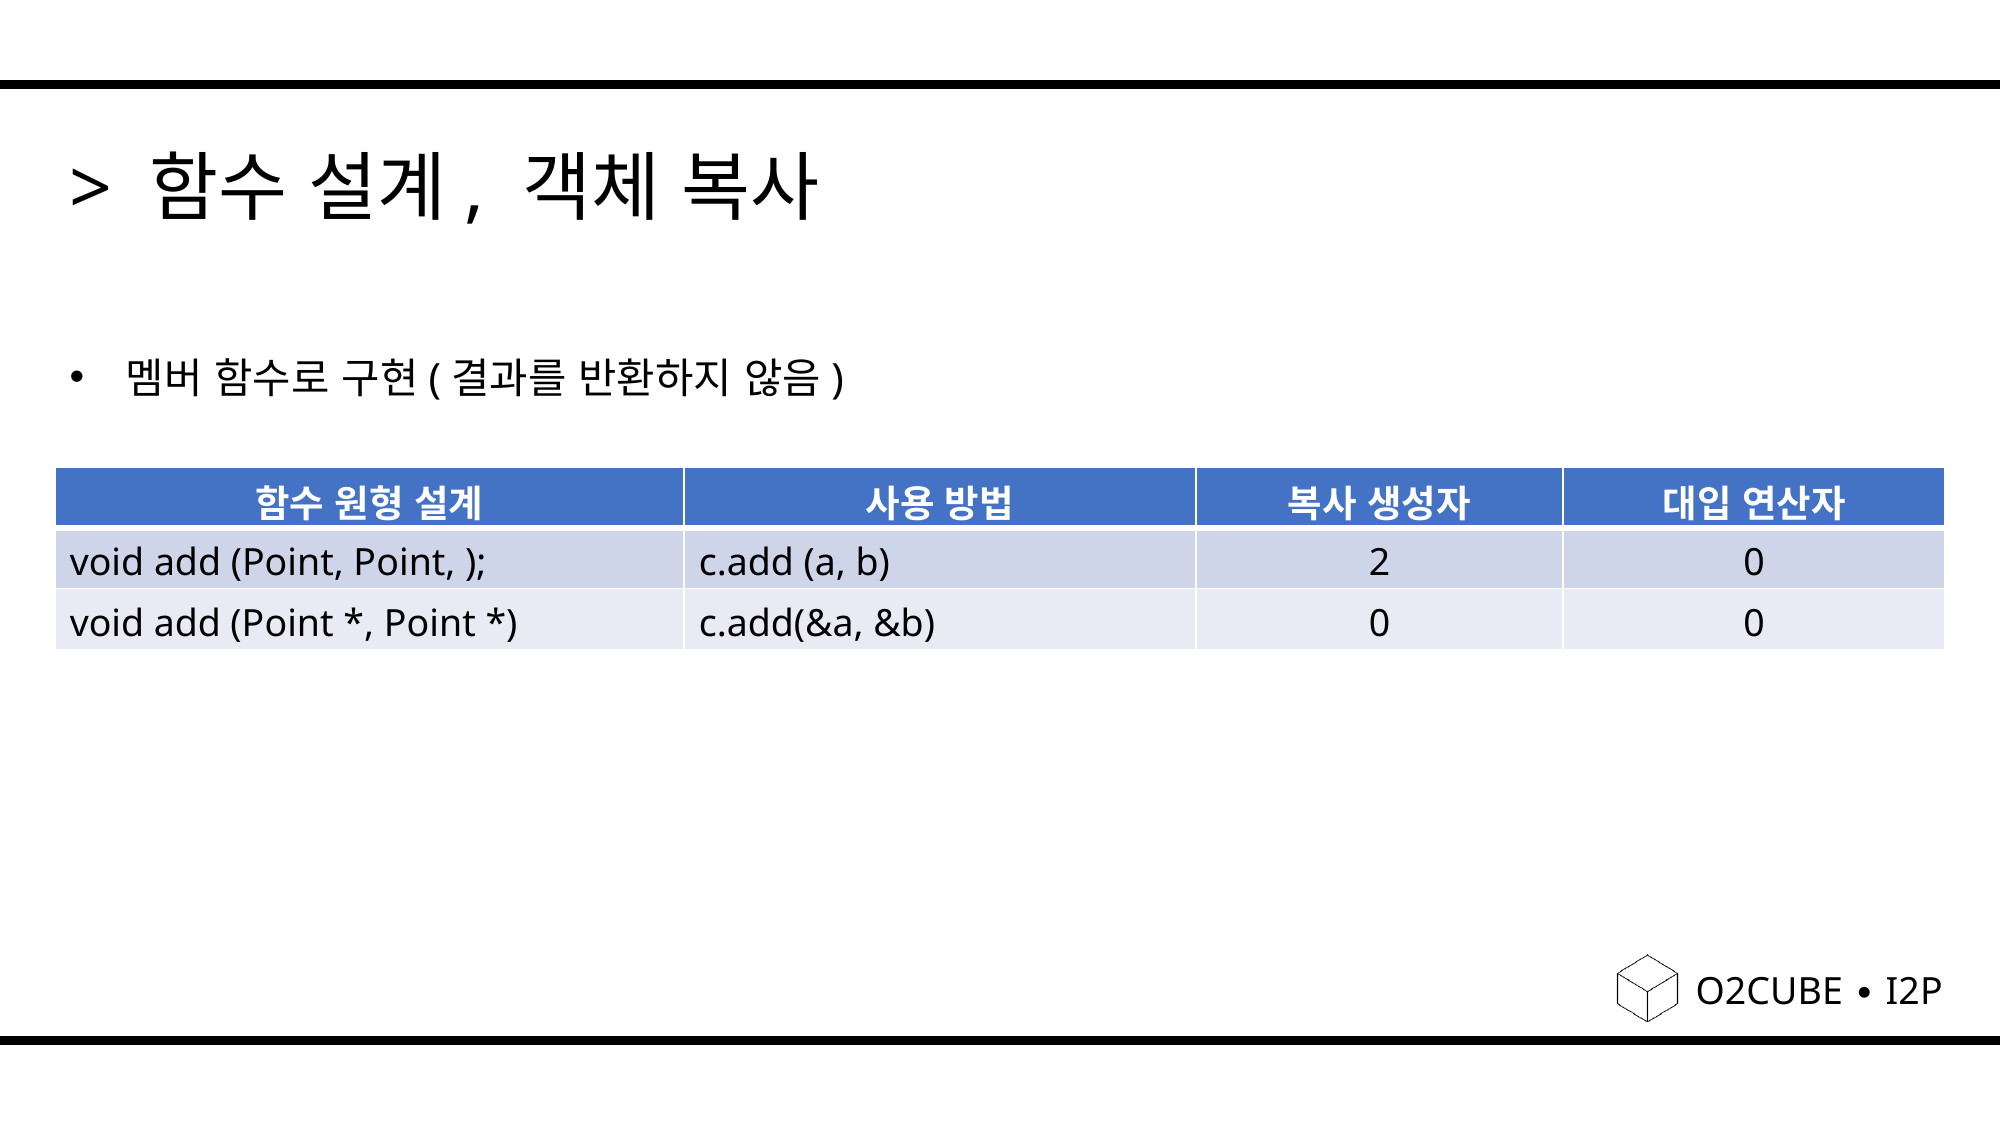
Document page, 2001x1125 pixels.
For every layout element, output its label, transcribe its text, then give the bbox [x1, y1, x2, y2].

picture [1614, 954, 1681, 1022]
table_cell 0 [1564, 531, 1944, 588]
text_box O2CUBE ∙ I2P [1681, 959, 1965, 1020]
table_cell void add (Point, Point, ); [56, 531, 683, 588]
table_header 사용 방법 [685, 468, 1195, 525]
table_cell 0 [1564, 589, 1944, 649]
table_cell 2 [1197, 531, 1562, 588]
text_box > 함수 설계, 객체 복사 [54, 132, 1946, 237]
table_header 함수 원형 설계 [56, 468, 683, 525]
table_header 대입 연산자 [1564, 468, 1944, 525]
table_header 복사 생성자 [1197, 468, 1562, 525]
text_box 멤버 함수로 구현(결과를 반환하지 않음) [54, 319, 1965, 806]
table_cell c.add(&a, &b) [685, 589, 1195, 649]
table_cell void add (Point *, Point *) [56, 589, 683, 649]
table_cell 0 [1197, 589, 1562, 649]
text_box [0, 83, 2000, 1042]
table_cell c.add (a, b) [685, 531, 1195, 588]
